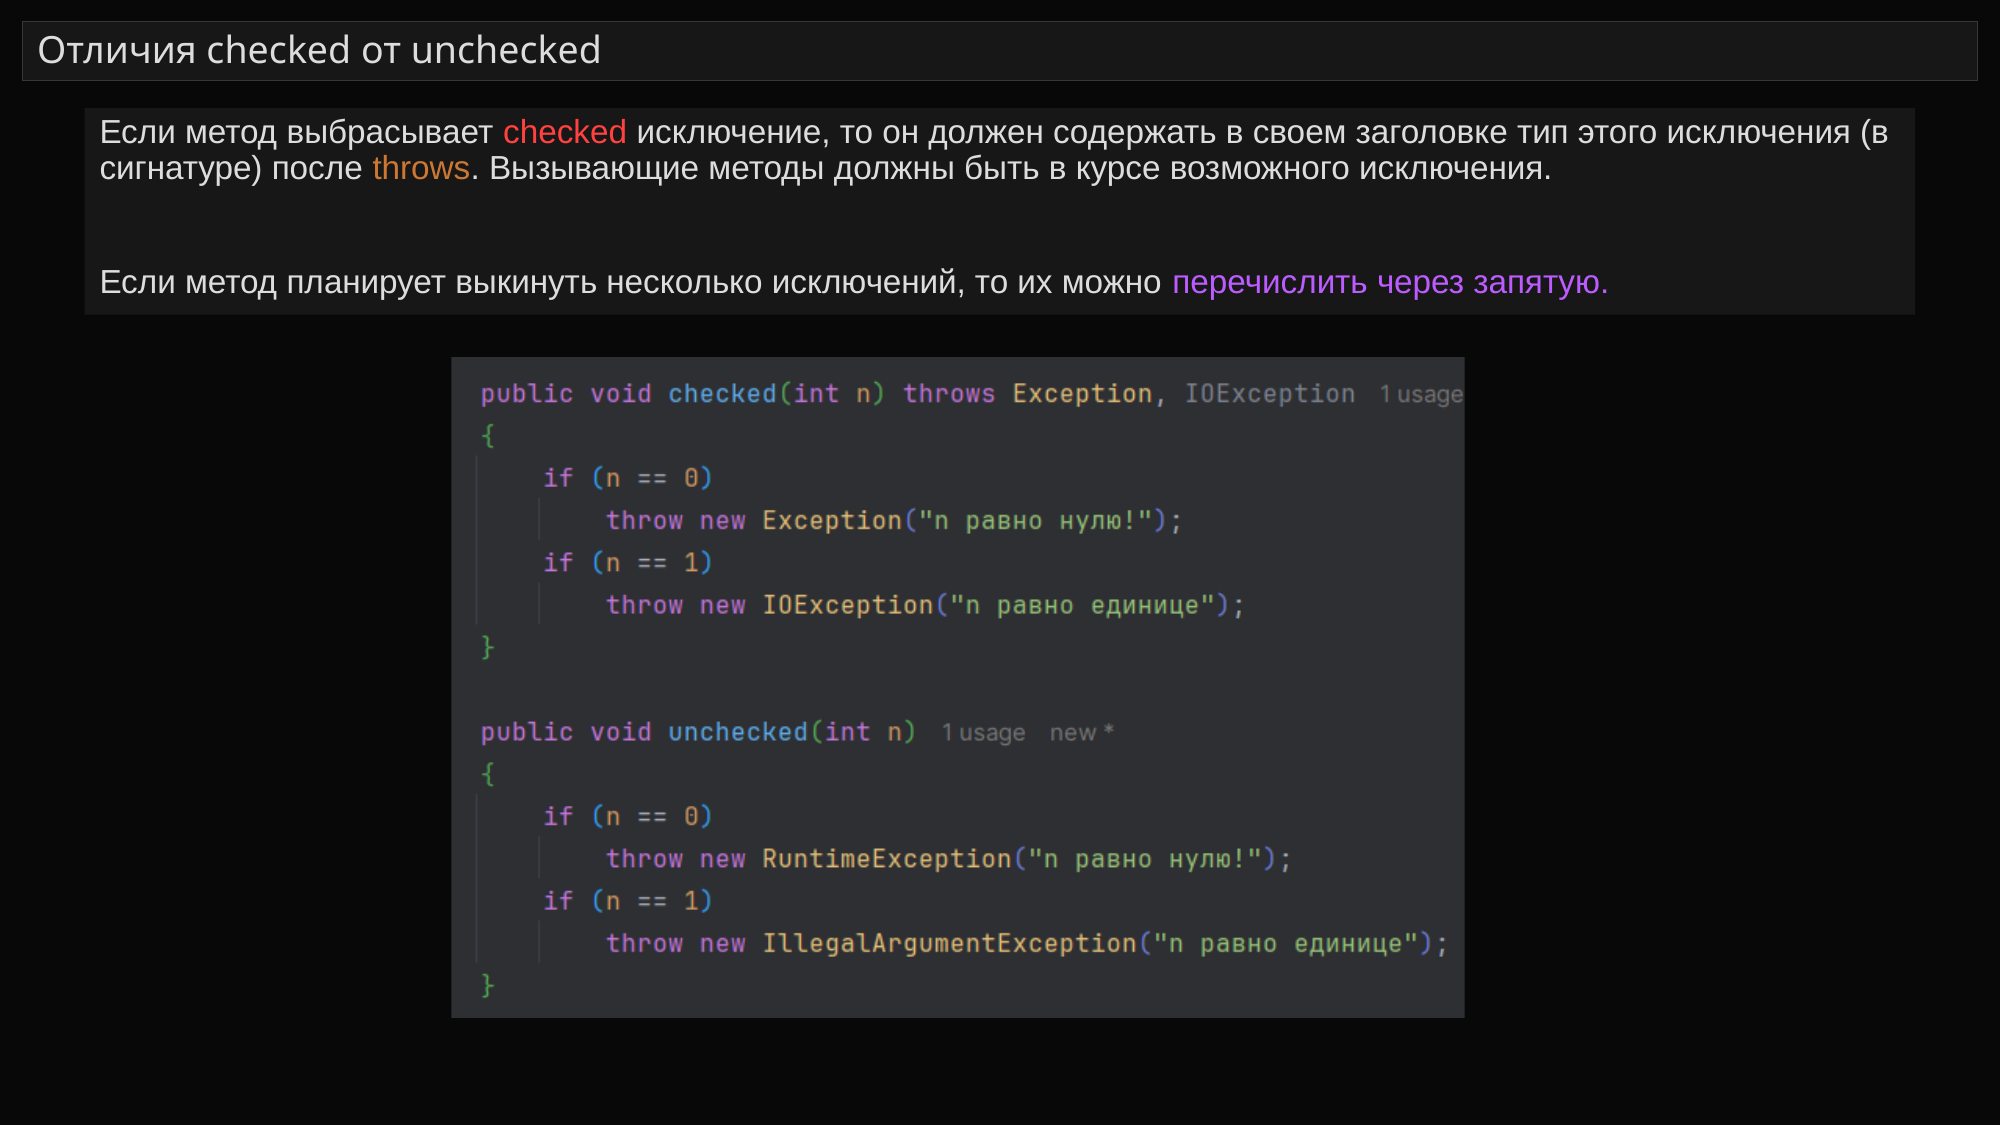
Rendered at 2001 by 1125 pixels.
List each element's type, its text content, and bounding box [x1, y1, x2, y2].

title Отличия checked от unchecked [22, 21, 1978, 81]
picture [451, 357, 1465, 1018]
text_box Если метод выбрасывает checked исключение, то он должен содержать в своем заголовке тип этого исключения (в сигнатуре) после throws. Вызывающие методы должны быть в курсе возможного исключения. Если метод планирует выкинуть несколько исключений, то их можно перечислить через запятую. [84, 107, 1916, 315]
